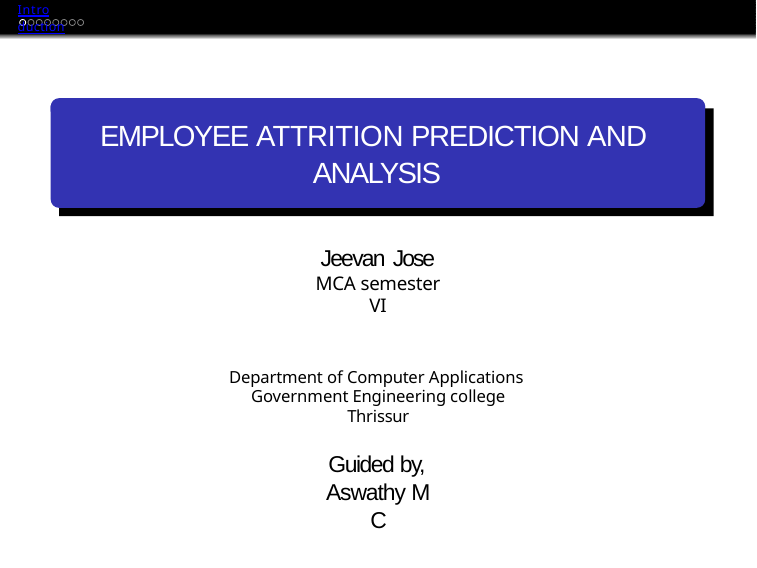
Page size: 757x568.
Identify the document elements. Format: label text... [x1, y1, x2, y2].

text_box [0, 0, 757, 40]
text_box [50, 97, 714, 217]
text_box Department of Computer Applications Government Engineering college Thrissur Guided by, Aswathy M C [224, 363, 531, 533]
text_box Jeevan Jose MCA semester VI [304, 242, 452, 316]
